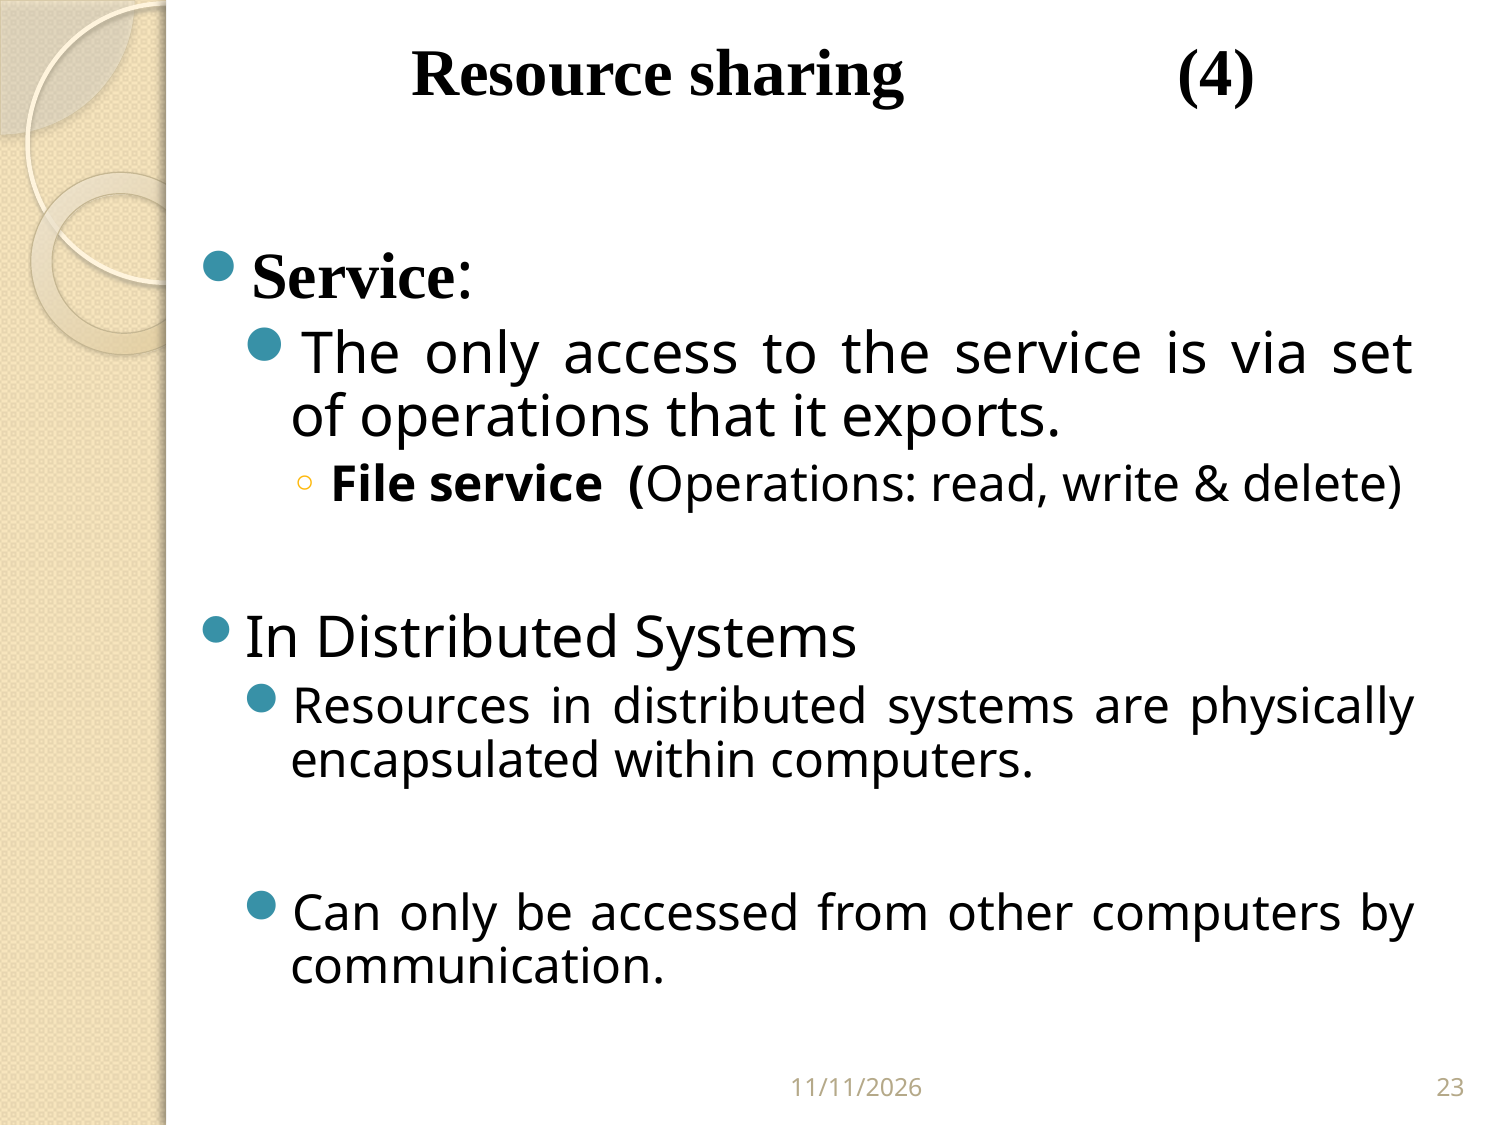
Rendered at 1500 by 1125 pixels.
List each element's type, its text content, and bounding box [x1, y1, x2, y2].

slide_number 23 [1413, 1034, 1488, 1113]
text_box Resource sharing (4) [218, 0, 1449, 138]
list Service: The only access to the service is via set of operations that it exports. File service (Operations: read, write & delete) In Distributed Systems Resources in distributed systems are physically encapsulated within computers. Can only be accessed from other computers by communication. [170, 233, 1430, 1059]
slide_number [587, 1034, 938, 1113]
